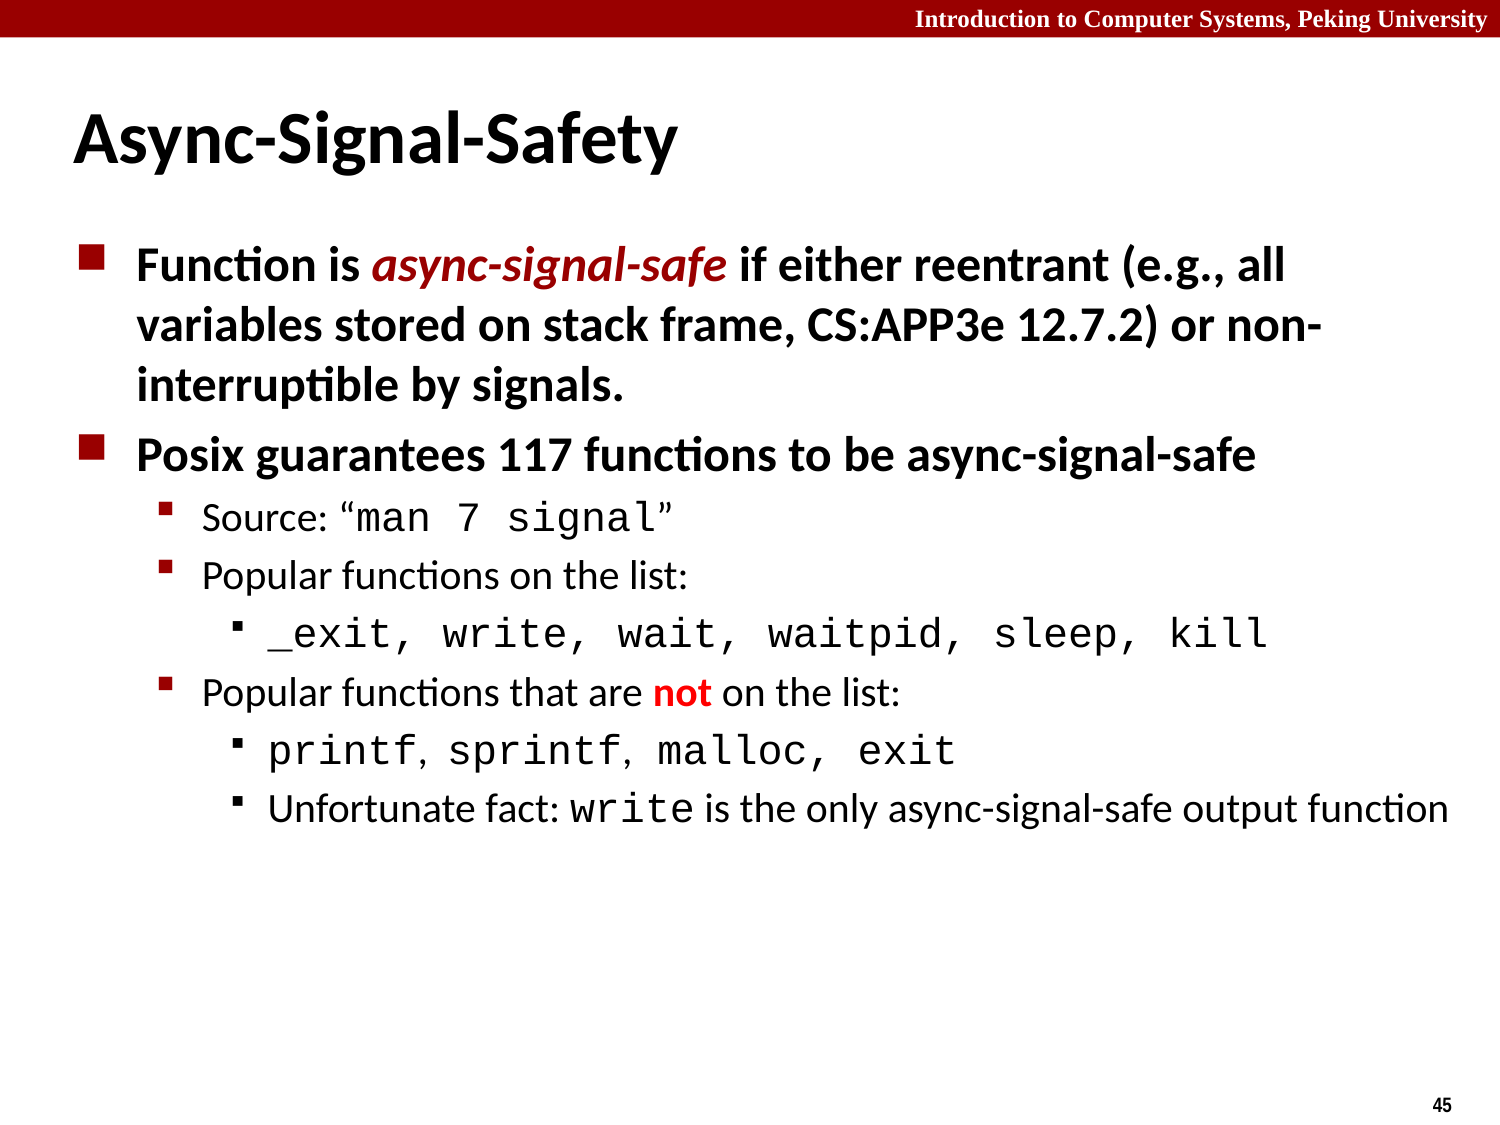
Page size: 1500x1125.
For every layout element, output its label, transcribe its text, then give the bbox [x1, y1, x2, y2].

title Async-Signal-Safety [58, 71, 1305, 197]
list Function is async-signal-safe if either reentrant (e.g., all variables stored on stack frame, CS:APP3e 12.7.2) or non-interruptible by signals. Posix guarantees 117 functions to be async-signal-safe Source: “man 7 signal” Popular functions on the list: _exit, write, wait, waitpid, sleep, kill Popular functions that are not on the list: printf, sprintf, malloc, exit Unfortunate fact: write is the only async-signal-safe output function [64, 223, 1488, 838]
